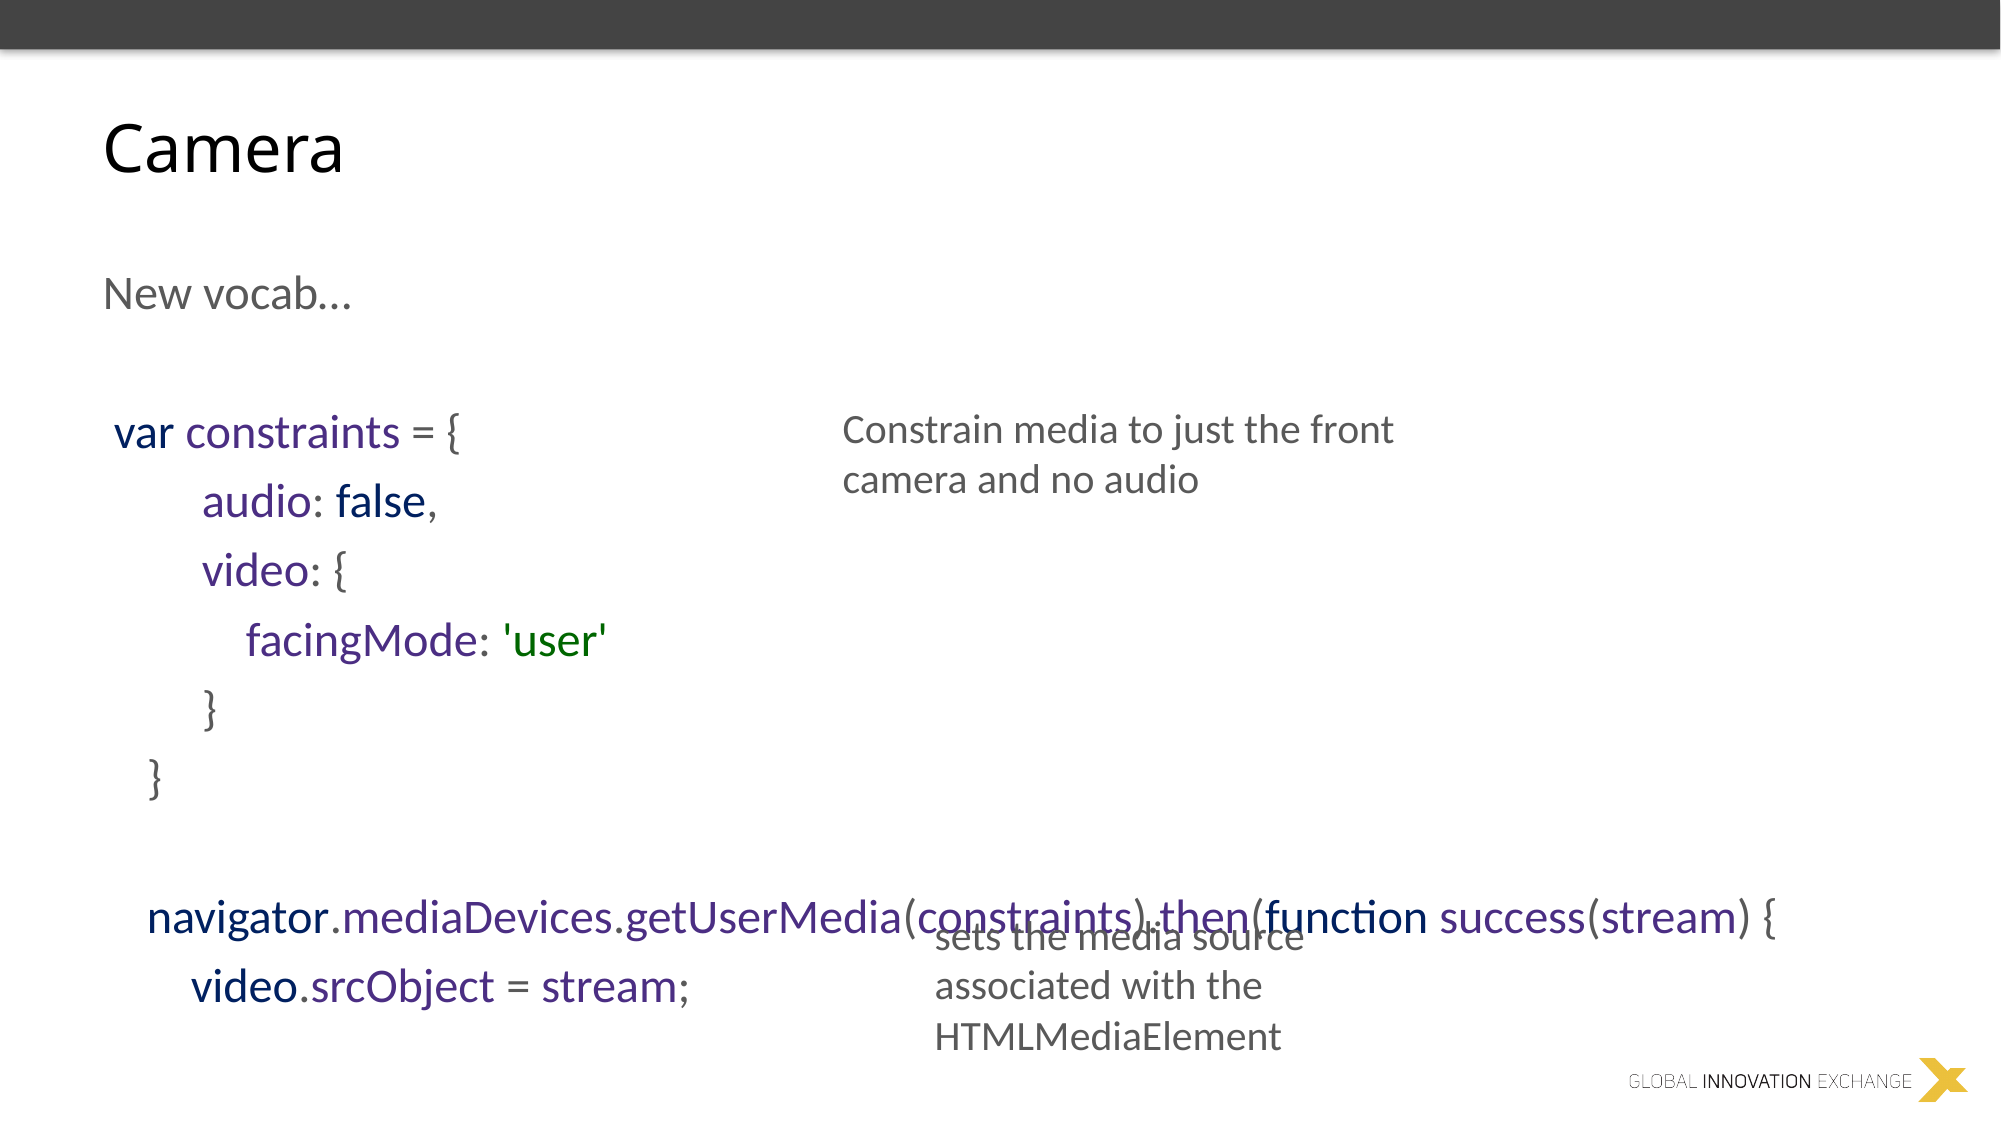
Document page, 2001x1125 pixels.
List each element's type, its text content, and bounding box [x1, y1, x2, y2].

list Camera [87, 69, 1938, 233]
text_box Constrain media to just the front camera and no audio [828, 394, 1413, 510]
text_box New vocab… var constraints = { audio: false, video: { facingMode: 'user' } } navigator.mediaDevices.getUserMedia(constraints).then(function success(stream) { video.srcObject = stream; [87, 260, 1829, 1033]
picture [1619, 1053, 1979, 1107]
text_box sets the media source associated with the HTMLMediaElement [919, 900, 1505, 1116]
